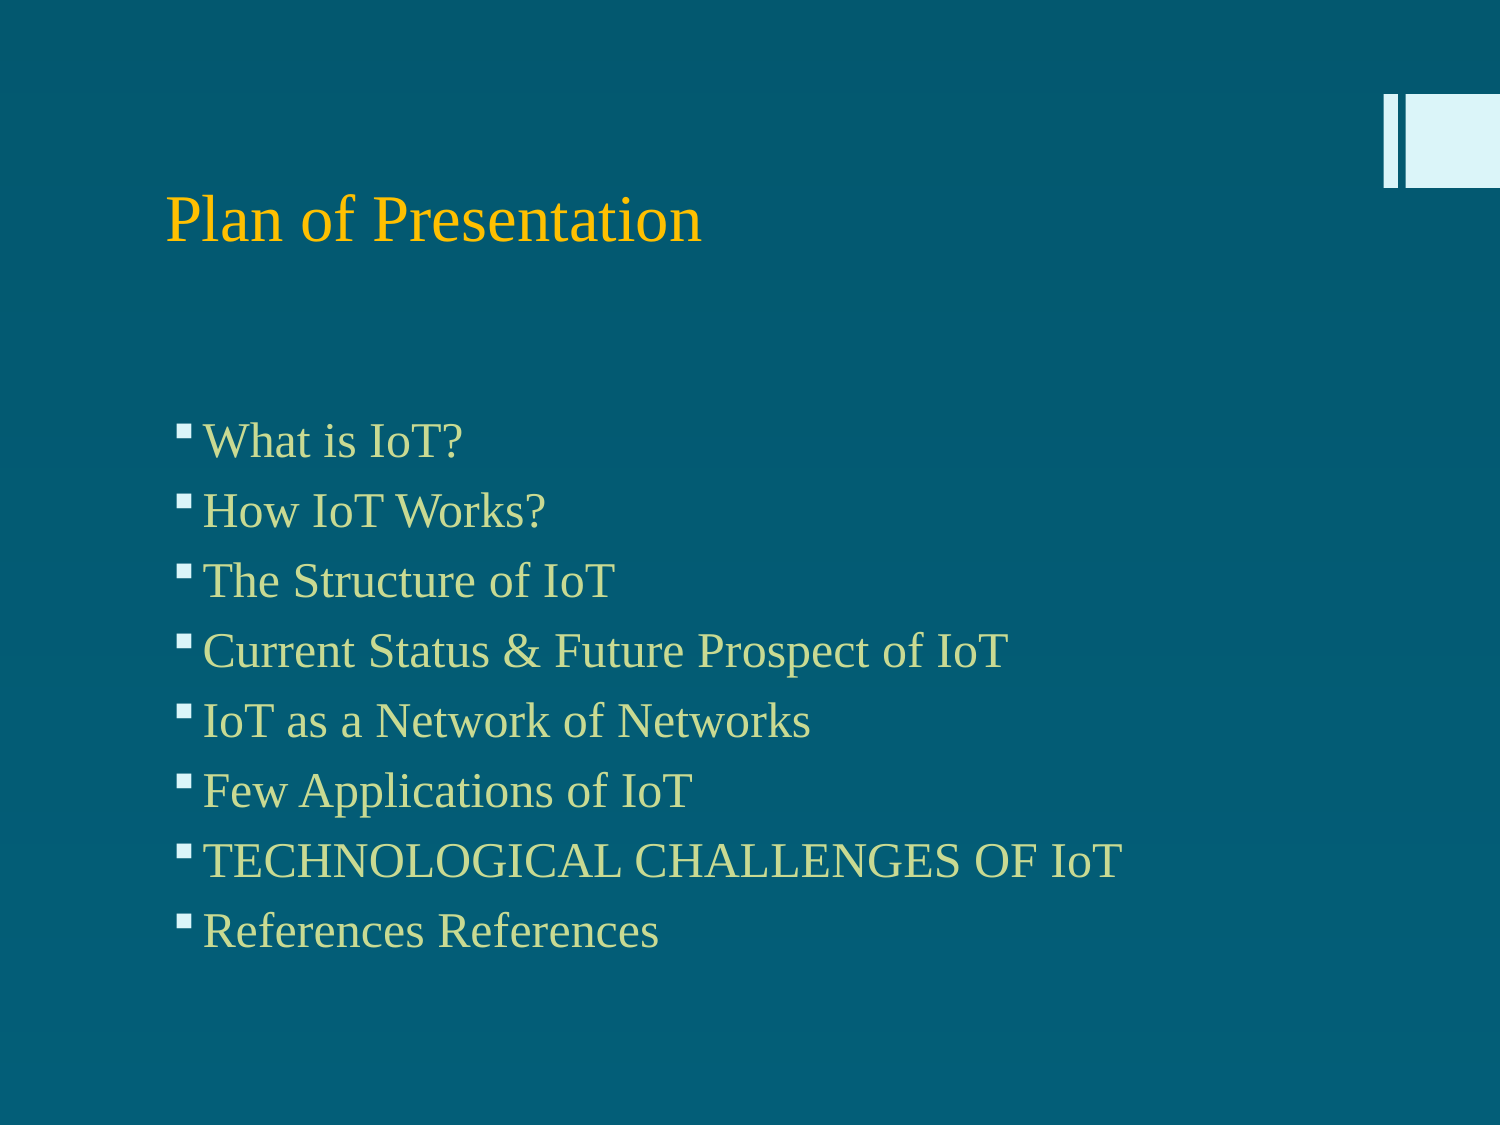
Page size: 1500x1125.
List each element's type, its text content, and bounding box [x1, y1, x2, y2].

list What is IoT? How IoT Works? The Structure of IoT Current Status & Future Prospect of IoT IoT as a Network of Networks Few Applications of IoT TECHNOLOGICAL CHALLENGES OF IoT References References [150, 399, 1350, 1035]
title Plan of Presentation [150, 99, 1350, 263]
